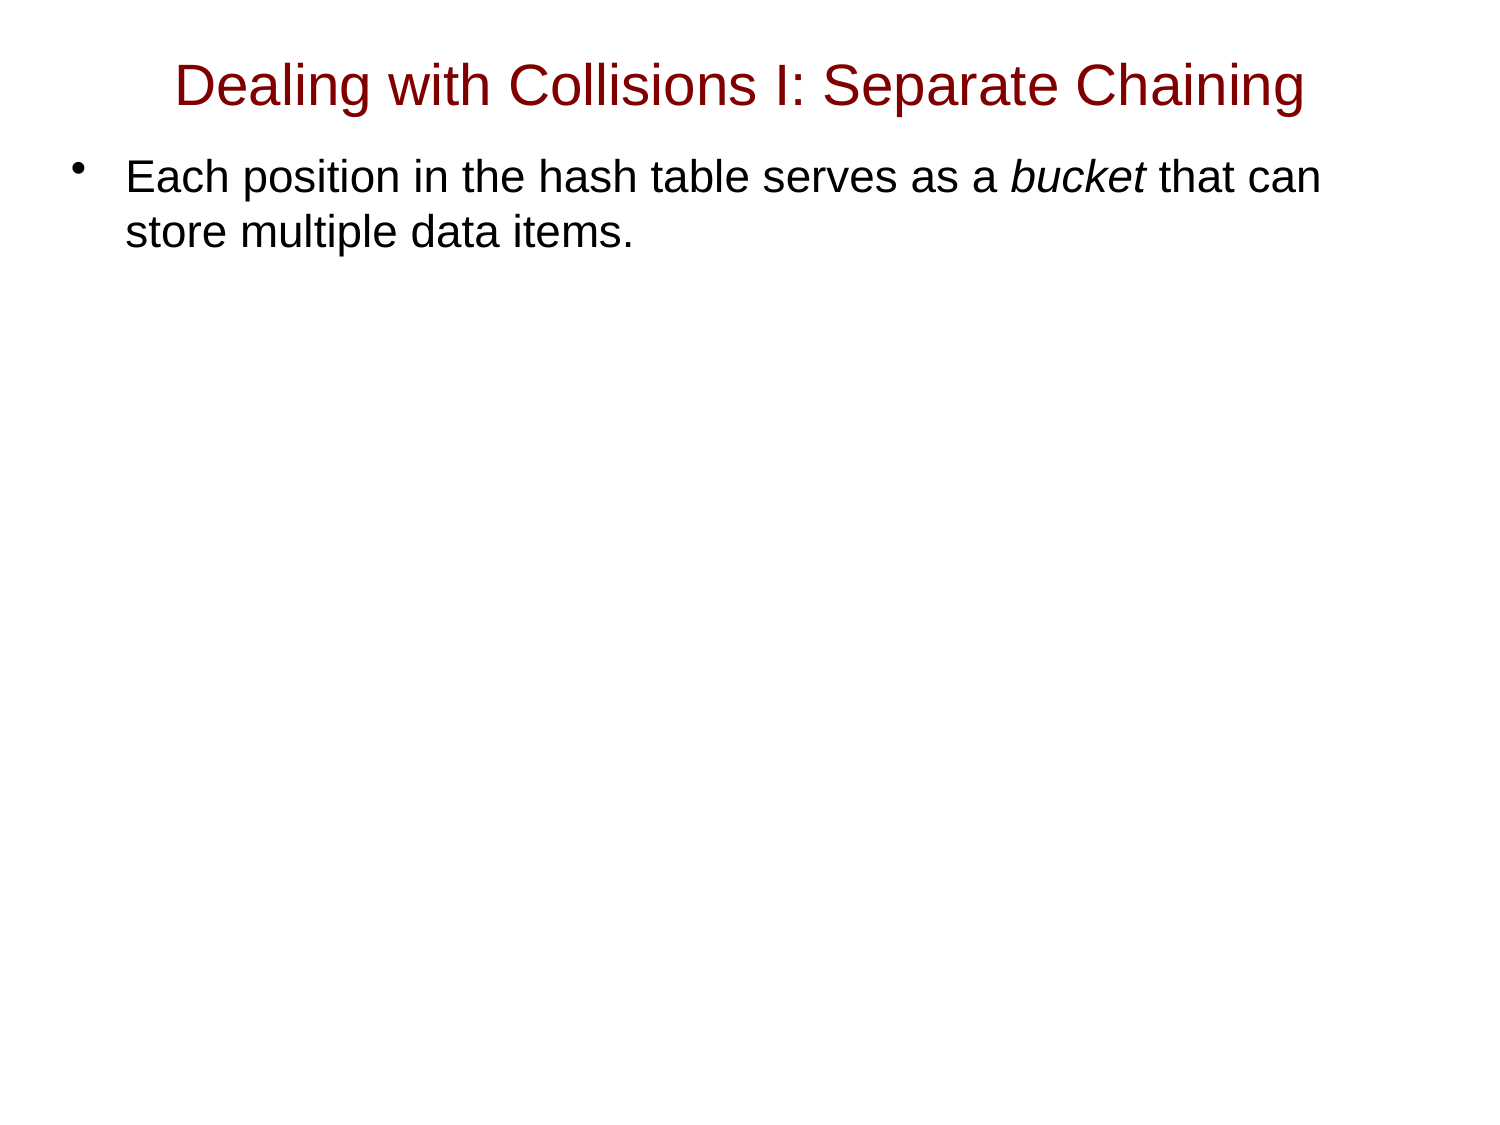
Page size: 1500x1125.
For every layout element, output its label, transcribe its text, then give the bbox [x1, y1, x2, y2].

title Dealing with Collisions I: Separate Chaining [96, 12, 1386, 138]
list Each position in the hash table serves as a bucket that can store multiple data items. [55, 138, 1444, 1060]
